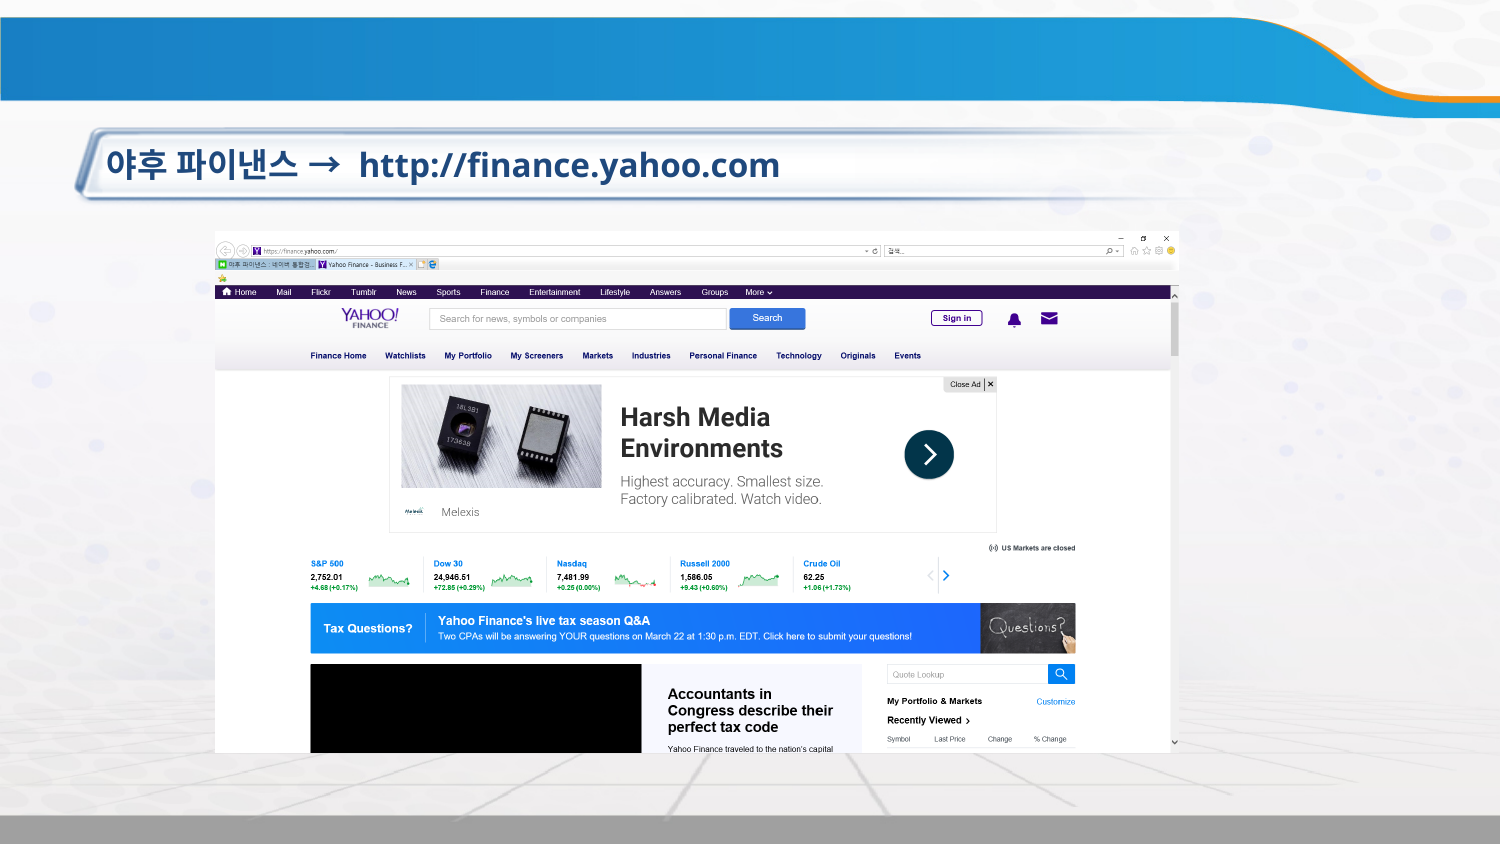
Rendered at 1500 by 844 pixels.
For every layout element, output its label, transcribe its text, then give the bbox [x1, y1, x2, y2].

picture [0, 0, 1500, 844]
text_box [74, 126, 1289, 208]
text_box 3. 금융용어 알아보기 [29, 0, 1175, 103]
